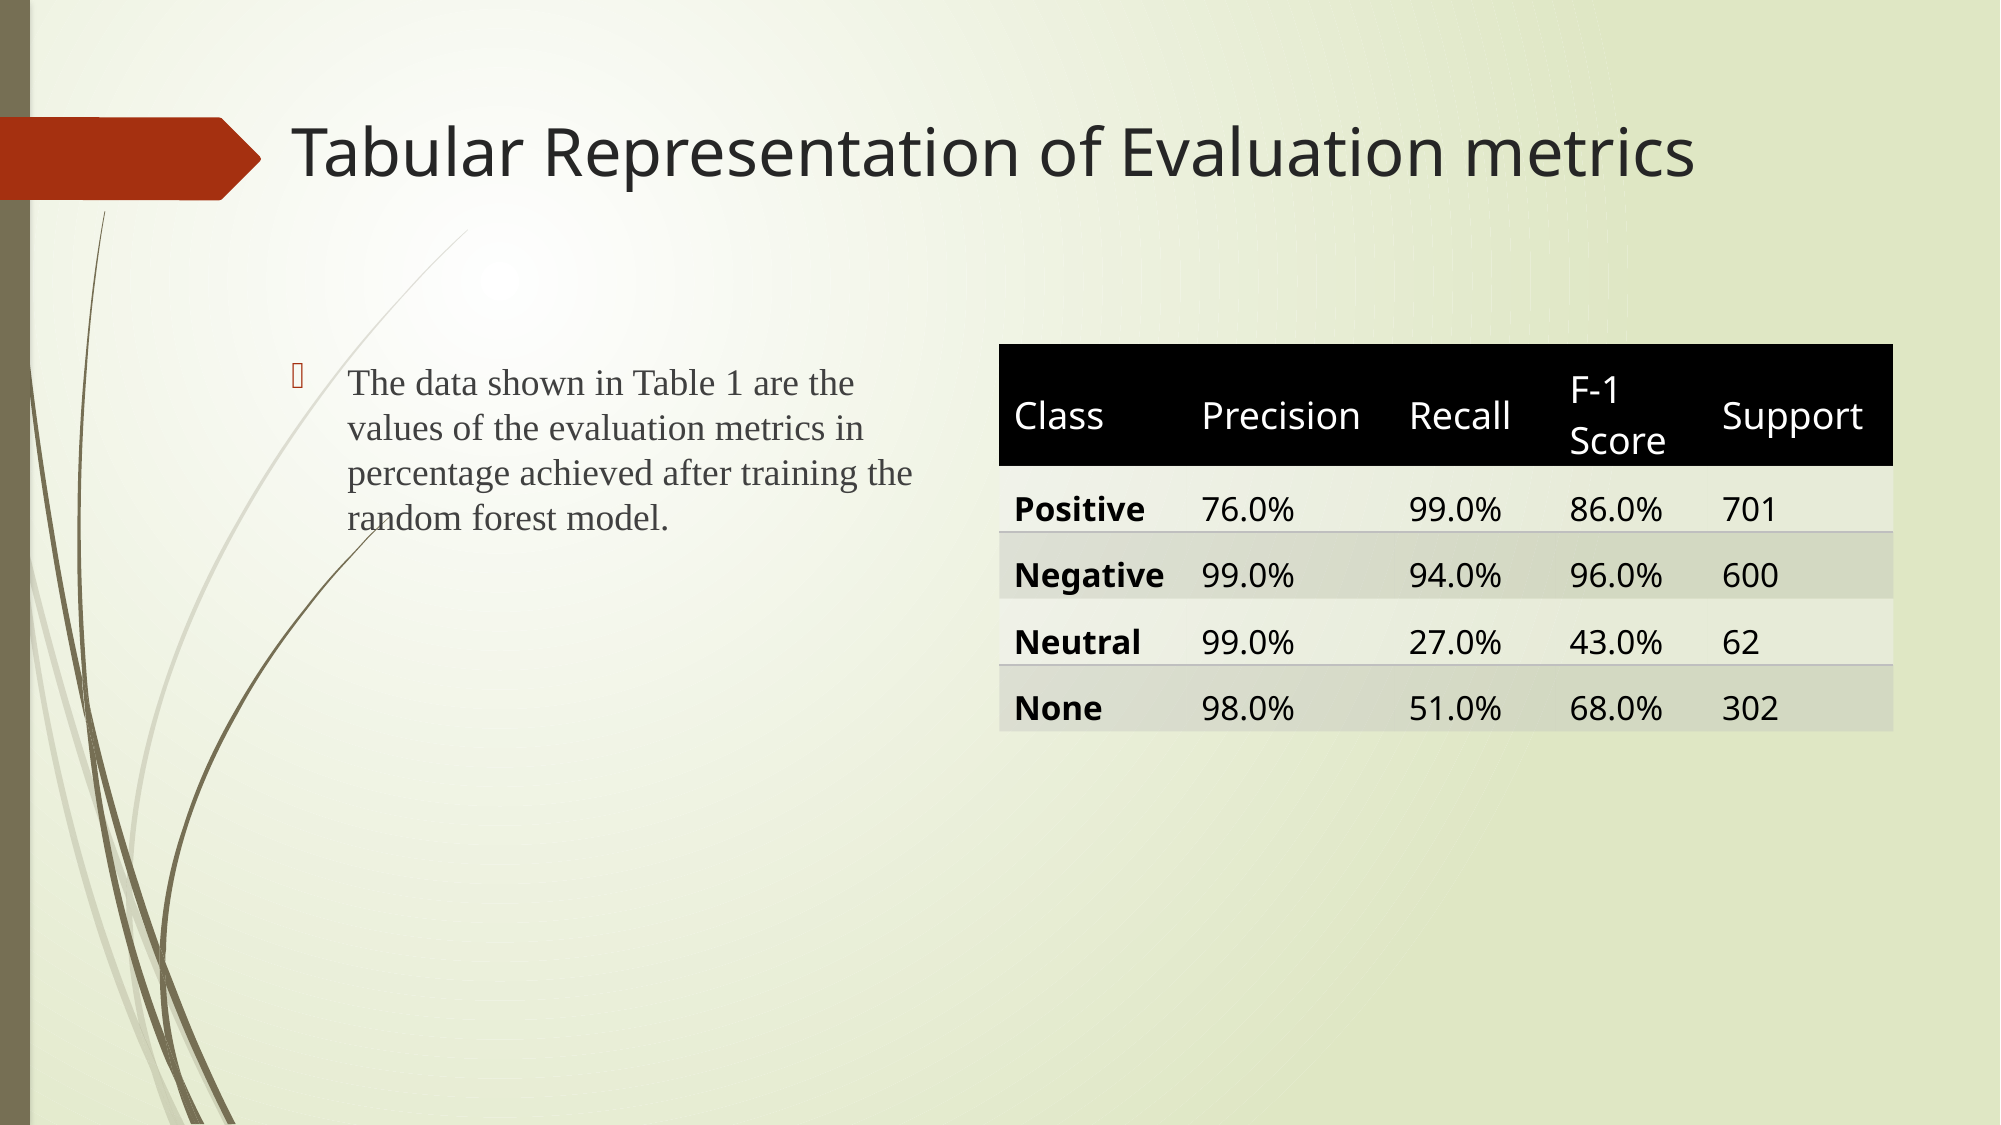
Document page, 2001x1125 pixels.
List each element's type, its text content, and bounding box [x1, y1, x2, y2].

table_cell None [999, 666, 1187, 731]
table_header Recall [1394, 344, 1555, 466]
table_header Class [999, 344, 1187, 466]
table_cell 99.0% [1187, 533, 1394, 599]
list The data shown in Table 1 are the values of the evaluation metrics in percentage achieved after training the random forest model. [276, 350, 956, 970]
table_header Support [1707, 344, 1893, 466]
table_cell 43.0% [1555, 599, 1707, 664]
table_cell 51.0% [1394, 666, 1555, 731]
table_cell 62 [1707, 599, 1893, 664]
table_cell 94.0% [1394, 533, 1555, 599]
table_cell 68.0% [1555, 666, 1707, 731]
table_cell 98.0% [1187, 666, 1394, 731]
table_cell Negative [999, 533, 1187, 599]
table_cell 76.0% [1187, 466, 1394, 531]
table_cell Positive [999, 466, 1187, 531]
table_cell 99.0% [1394, 466, 1555, 531]
table_cell 600 [1707, 533, 1893, 599]
title Tabular Representation of Evaluation metrics [276, 102, 1837, 313]
table_cell 86.0% [1555, 466, 1707, 531]
table_header Precision [1187, 344, 1394, 466]
table_header F-1 Score [1555, 344, 1707, 466]
table_cell 27.0% [1394, 599, 1555, 664]
table_cell 96.0% [1555, 533, 1707, 599]
table_cell 99.0% [1187, 599, 1394, 664]
table_cell 701 [1707, 466, 1893, 531]
table_cell Neutral [999, 599, 1187, 664]
table_cell 302 [1707, 666, 1893, 731]
